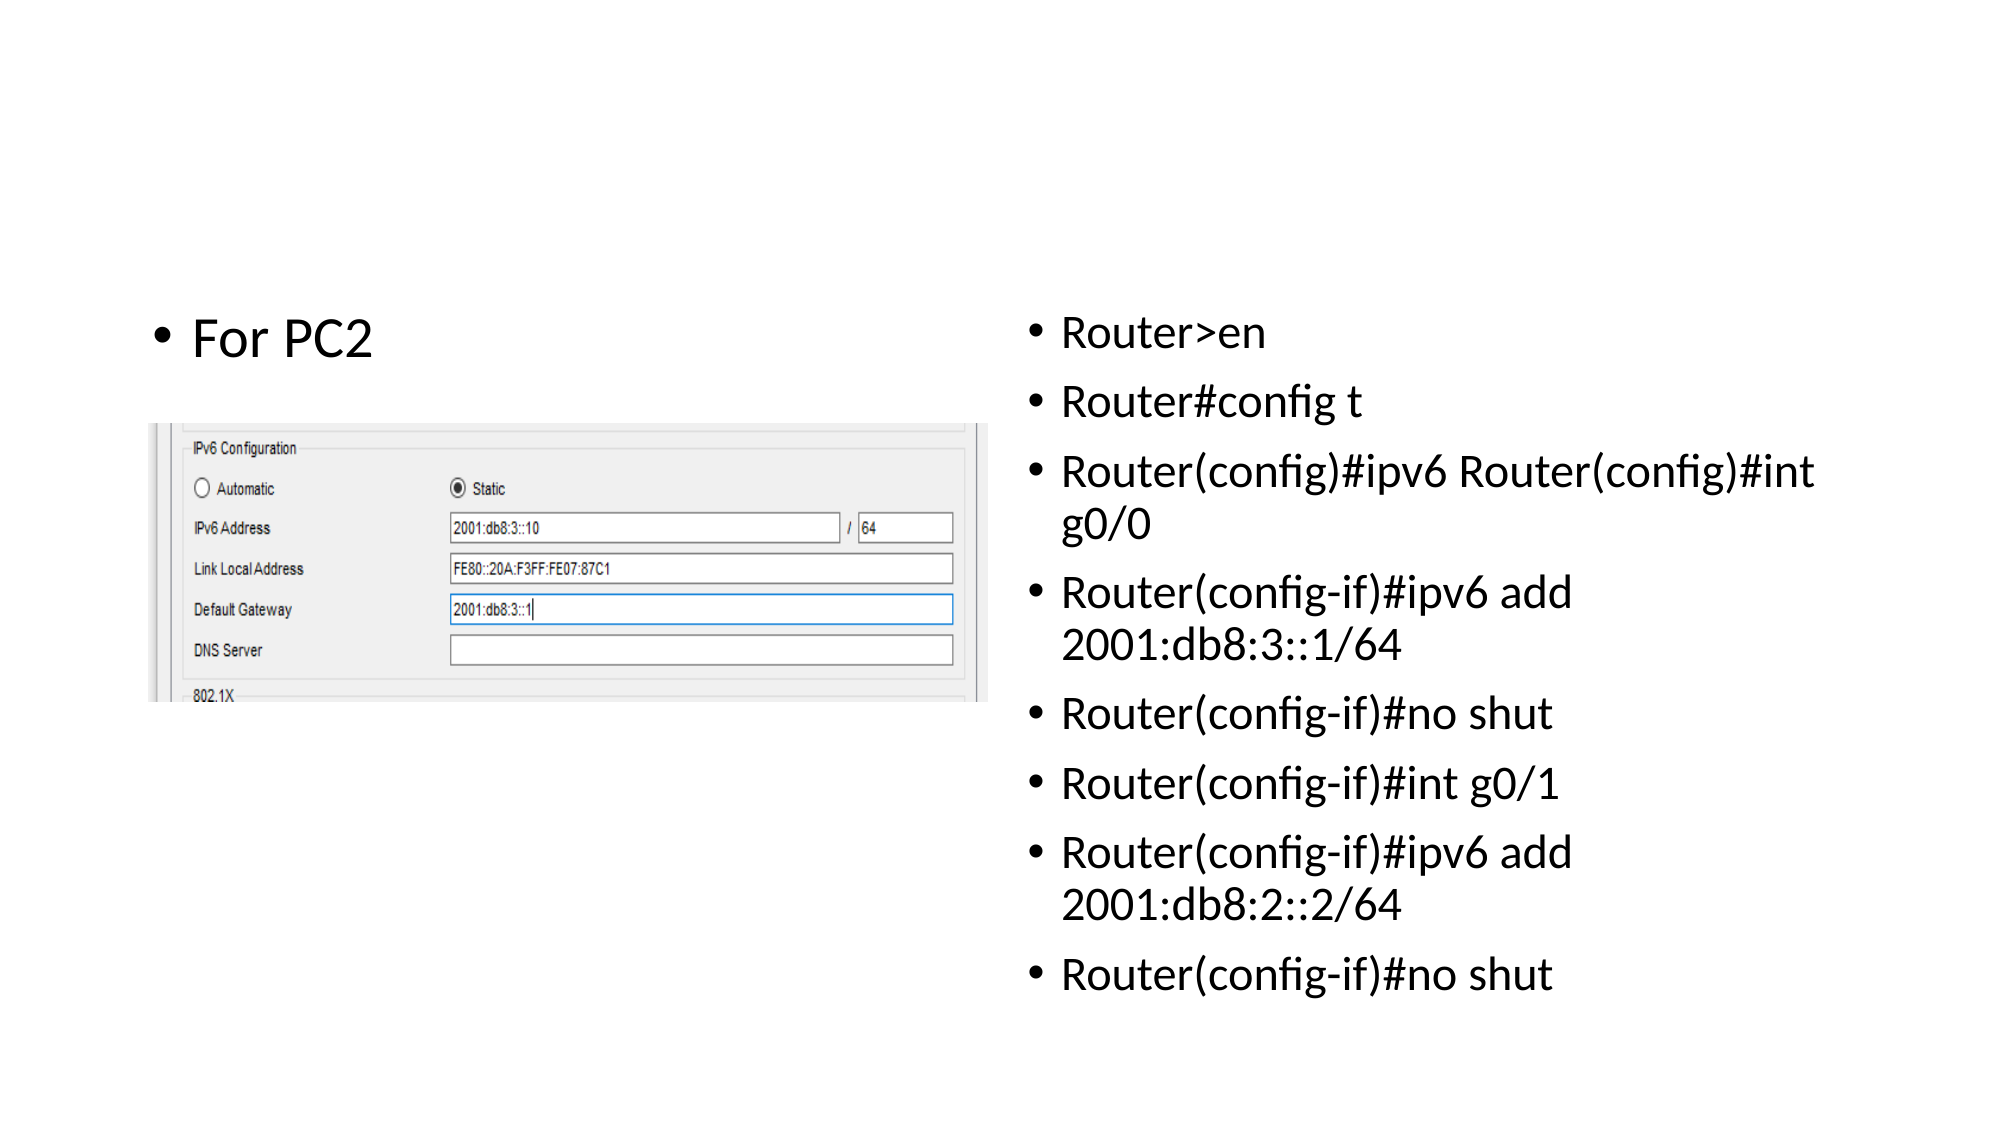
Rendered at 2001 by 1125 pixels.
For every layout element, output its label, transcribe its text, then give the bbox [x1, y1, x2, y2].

picture [148, 423, 988, 702]
list Router>en Router#config t Router(config)#ipv6 Router(config)#int g0/0 Router(config-if)#ipv6 add 2001:db8:3::1/64 Router(config-if)#no shut Router(config-if)#int g0/1 Router(config-if)#ipv6 add 2001:db8:2::2/64 Router(config-if)#no shut [1012, 299, 1863, 1014]
list For PC2 [137, 299, 988, 1014]
